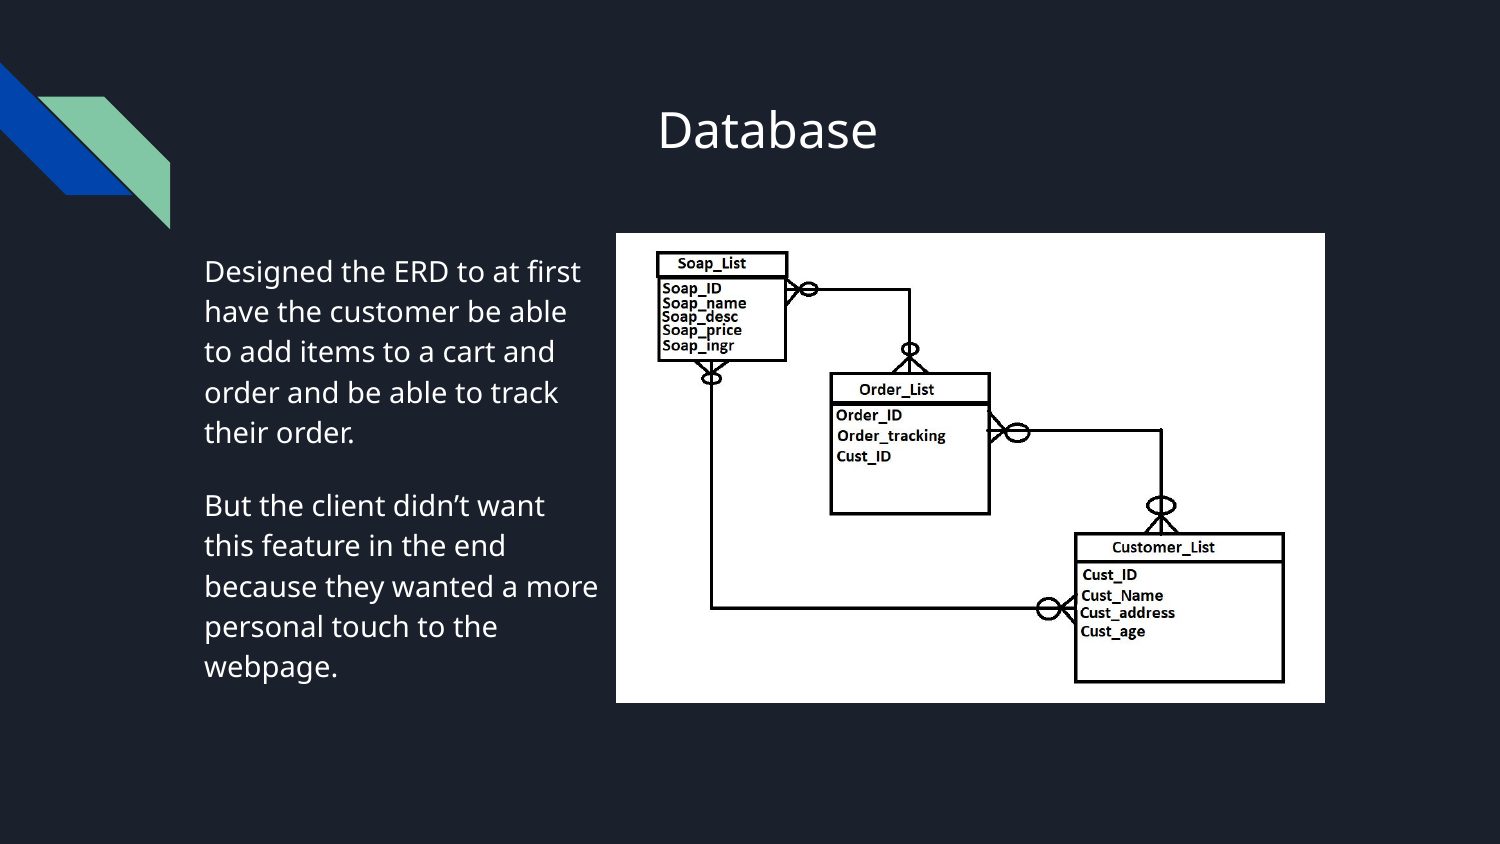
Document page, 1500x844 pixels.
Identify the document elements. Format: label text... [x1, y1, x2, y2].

title Database [153, 83, 1308, 234]
list Designed the ERD to at first have the customer be able to add items to a cart and order and be able to track their order. But the client didn’t want this feature in the end because they wanted a more personal touch to the webpage. [189, 233, 614, 709]
picture [616, 232, 1325, 704]
